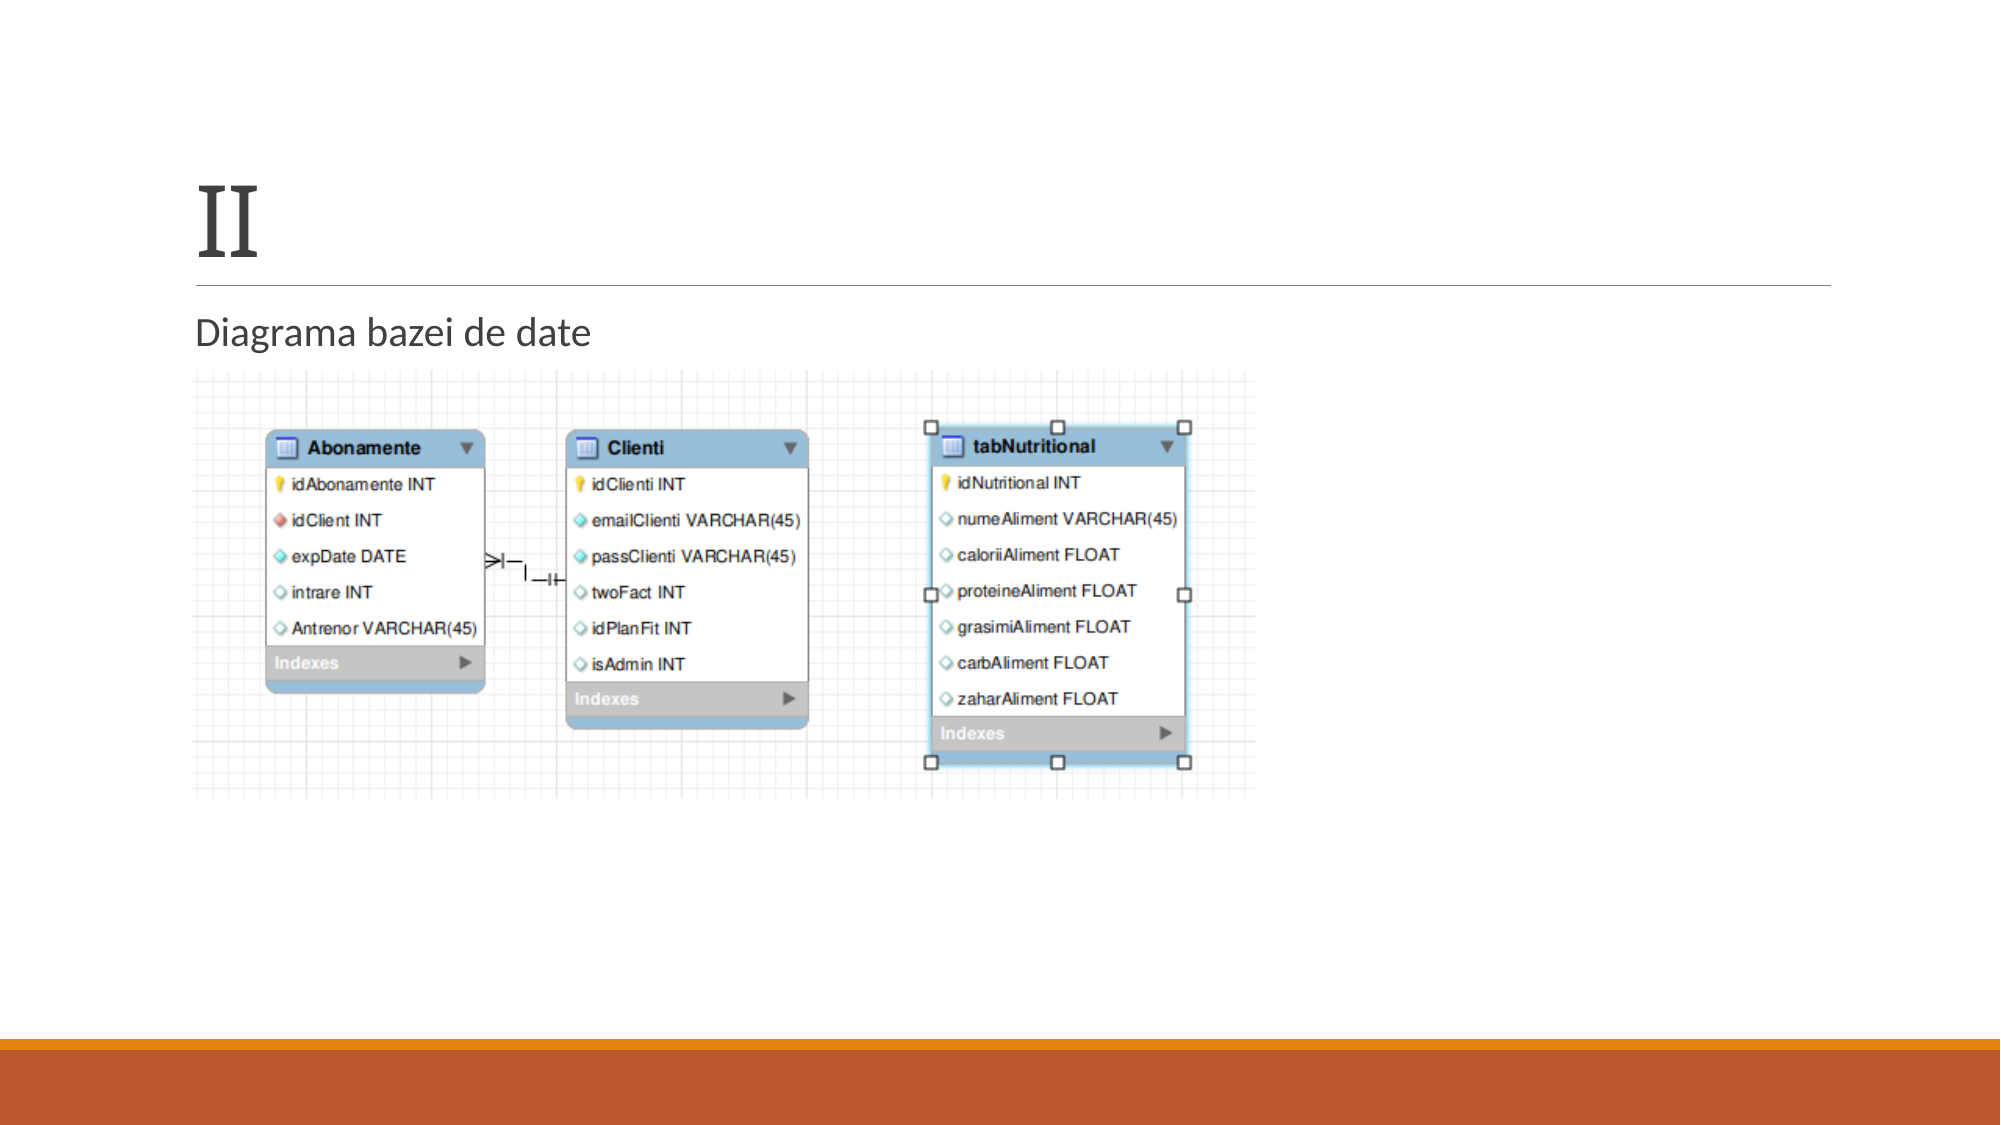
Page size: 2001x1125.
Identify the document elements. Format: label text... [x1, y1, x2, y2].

title II [180, 47, 1830, 285]
list Diagrama bazei de date [180, 302, 1830, 963]
picture [191, 369, 1255, 799]
